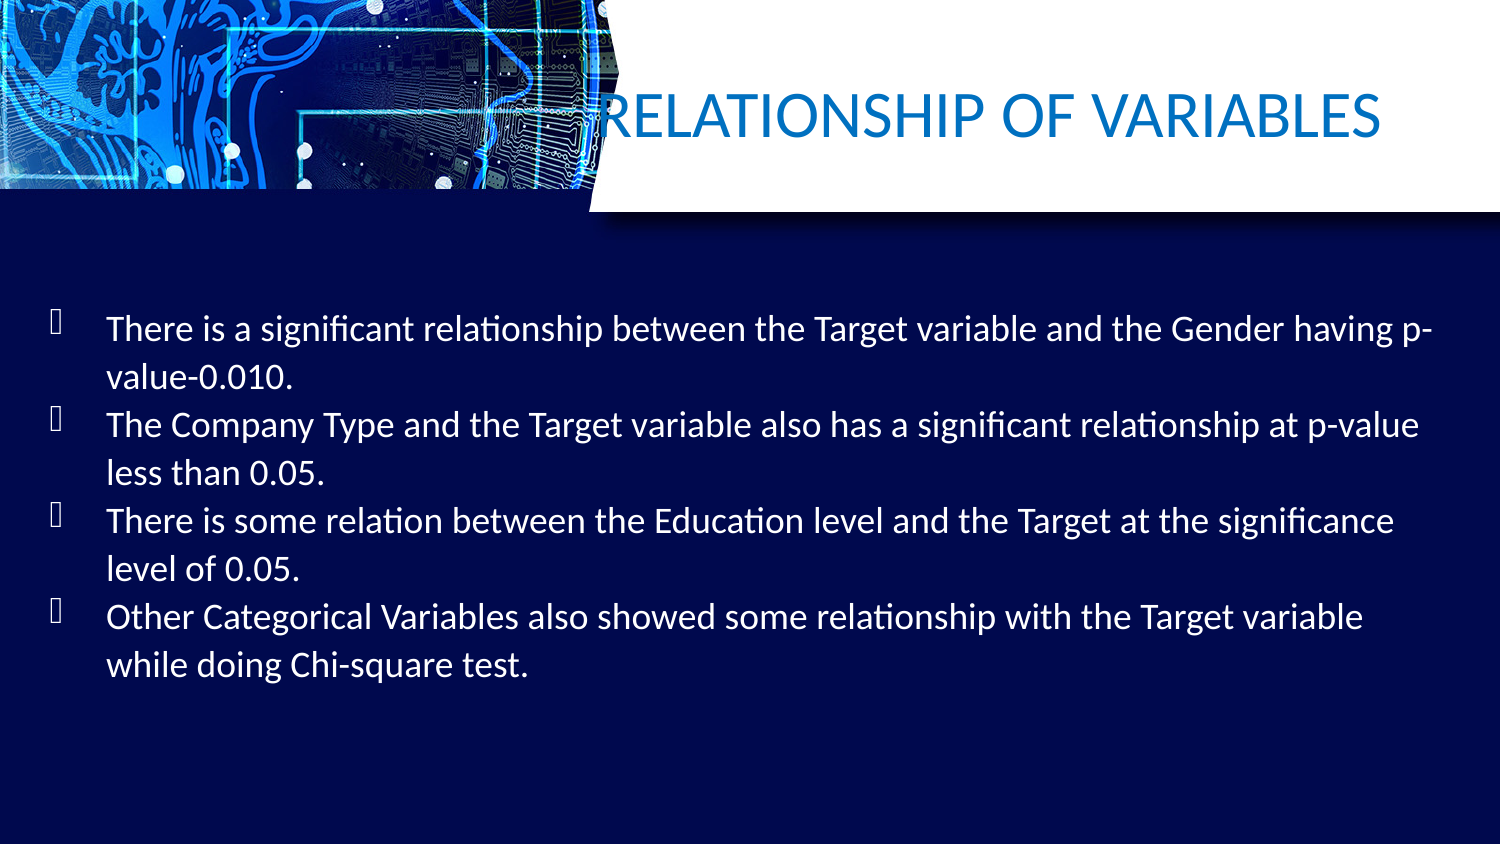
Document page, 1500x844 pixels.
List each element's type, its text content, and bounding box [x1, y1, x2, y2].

text_box There is a significant relationship between the Target variable and the Gender having p-value-0.010. The Company Type and the Target variable also has a significant relationship at p-value less than 0.05. There is some relation between the Education level and the Target at the significance level of 0.05. Other Categorical Variables also showed some relationship with the Target variable while doing Chi-square test. [34, 292, 1466, 738]
picture [0, 0, 1500, 844]
title RELATIONSHIP OF VARIABLES [87, 44, 1416, 170]
picture [150, 170, 164, 179]
